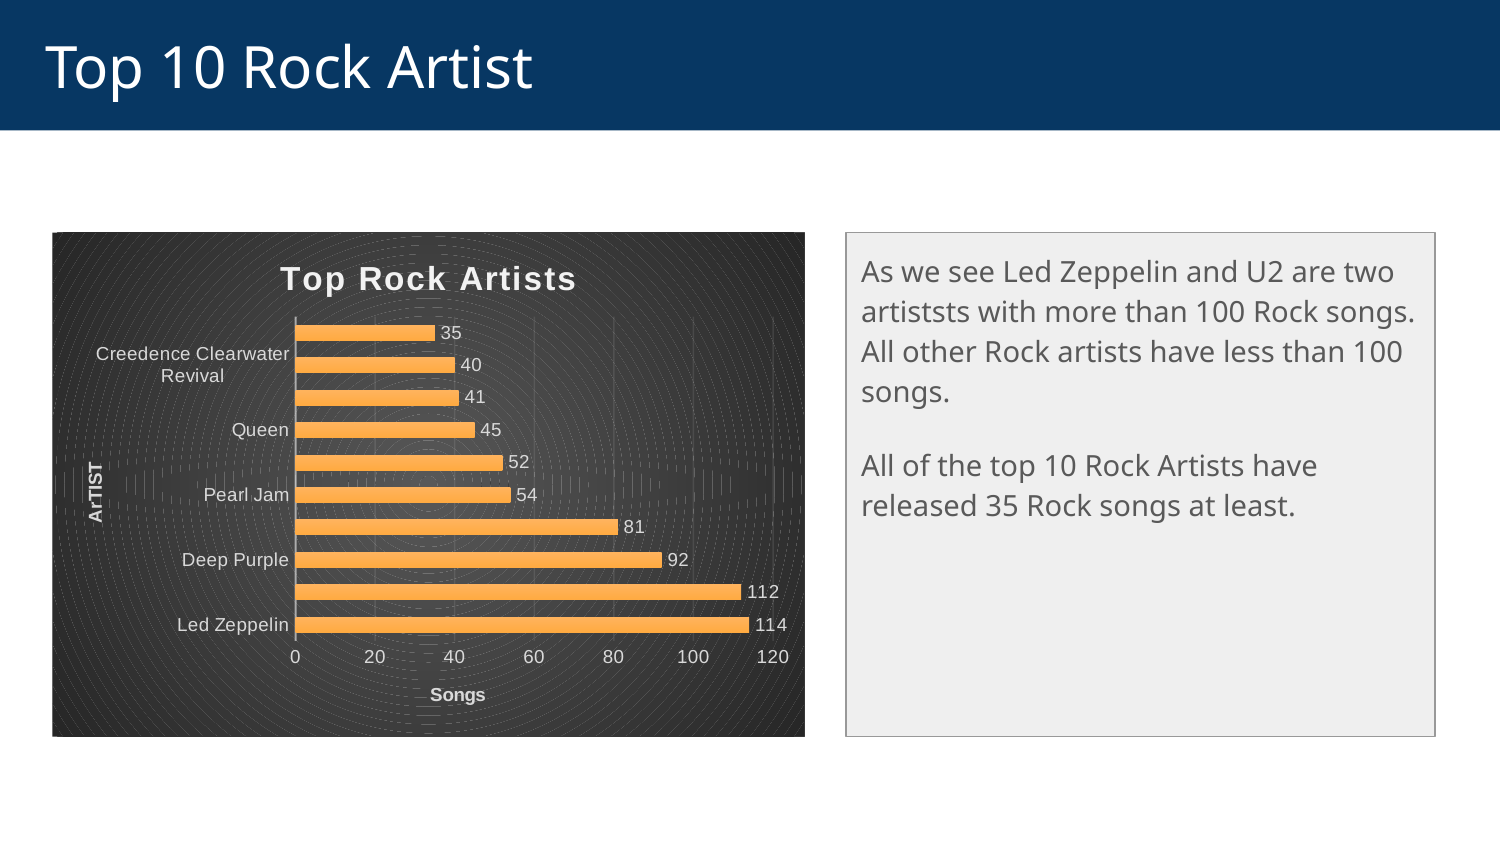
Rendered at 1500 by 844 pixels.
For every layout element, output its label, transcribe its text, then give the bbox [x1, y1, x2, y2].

chart [52, 232, 805, 737]
title Top 10 Rock Artist [0, 0, 1500, 131]
list As we see Led Zeppelin and U2 are two artiststs with more than 100 Rock songs. All other Rock artists have less than 100 songs. All of the top 10 Rock Artists have released 35 Rock songs at least. [846, 232, 1436, 737]
